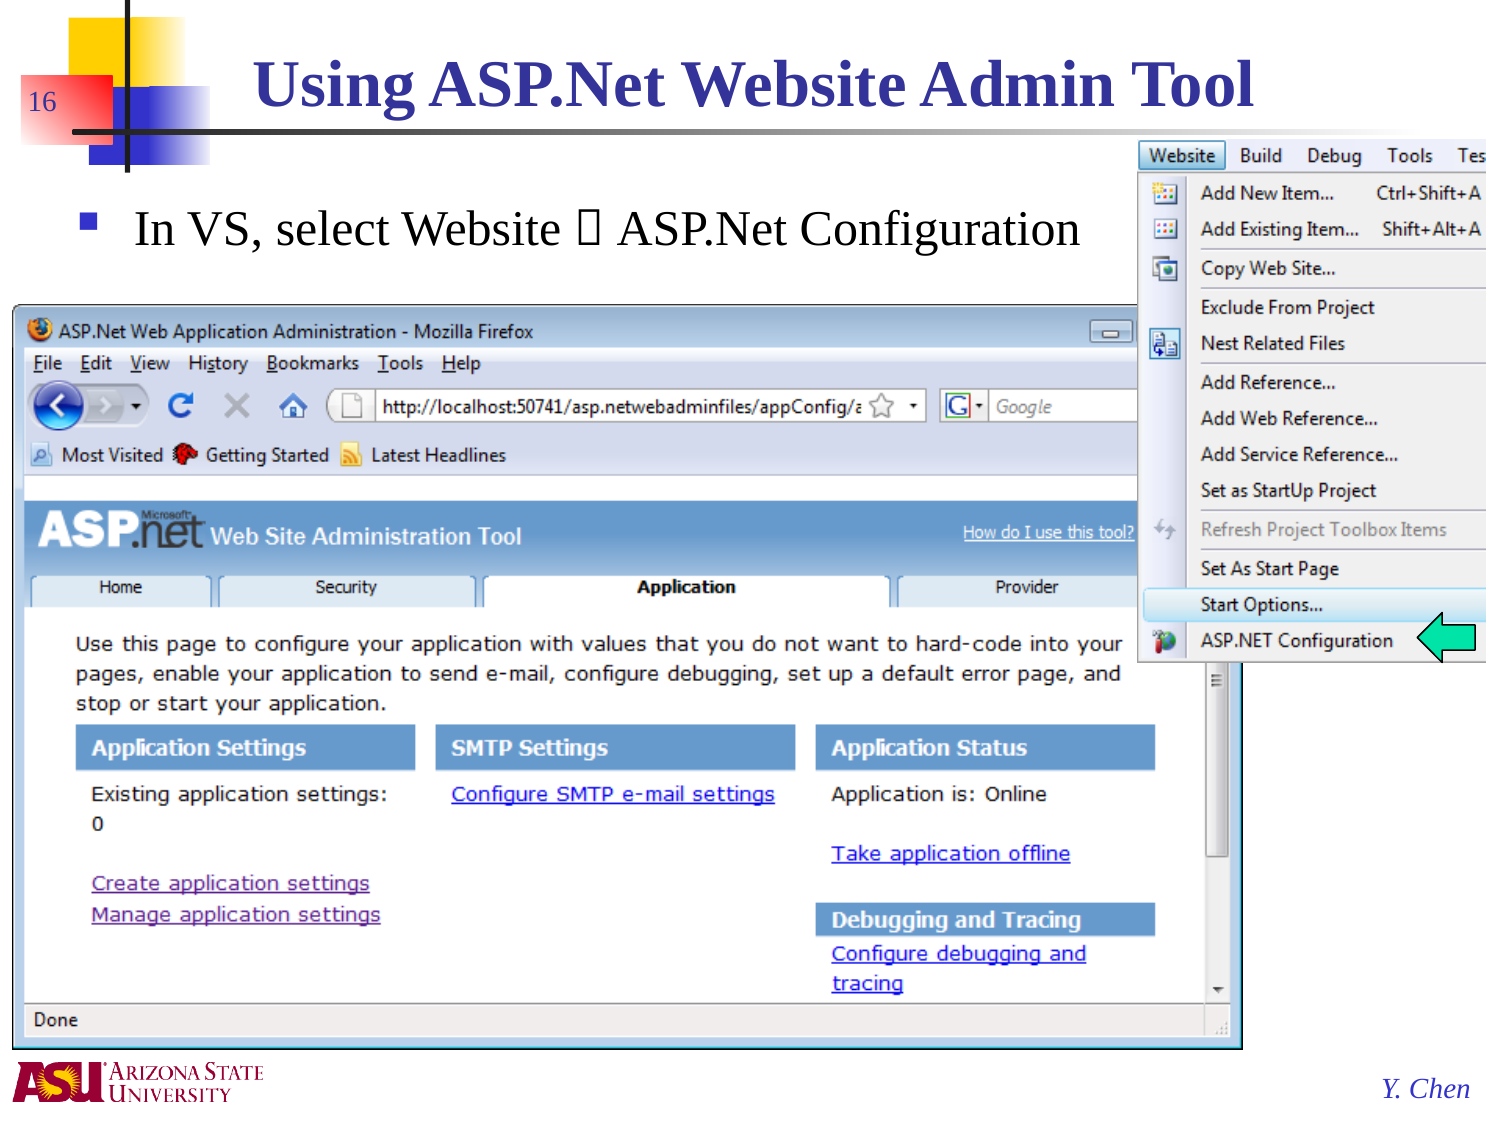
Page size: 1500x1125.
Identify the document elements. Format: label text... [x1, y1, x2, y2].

title Using ASP.Net Website Admin Tool [237, 24, 1488, 128]
picture [12, 138, 1487, 1051]
slide_number 16 [12, 49, 126, 126]
picture [12, 1062, 263, 1102]
list In VS, select Website  ASP.Net Configuration [62, 187, 1132, 303]
